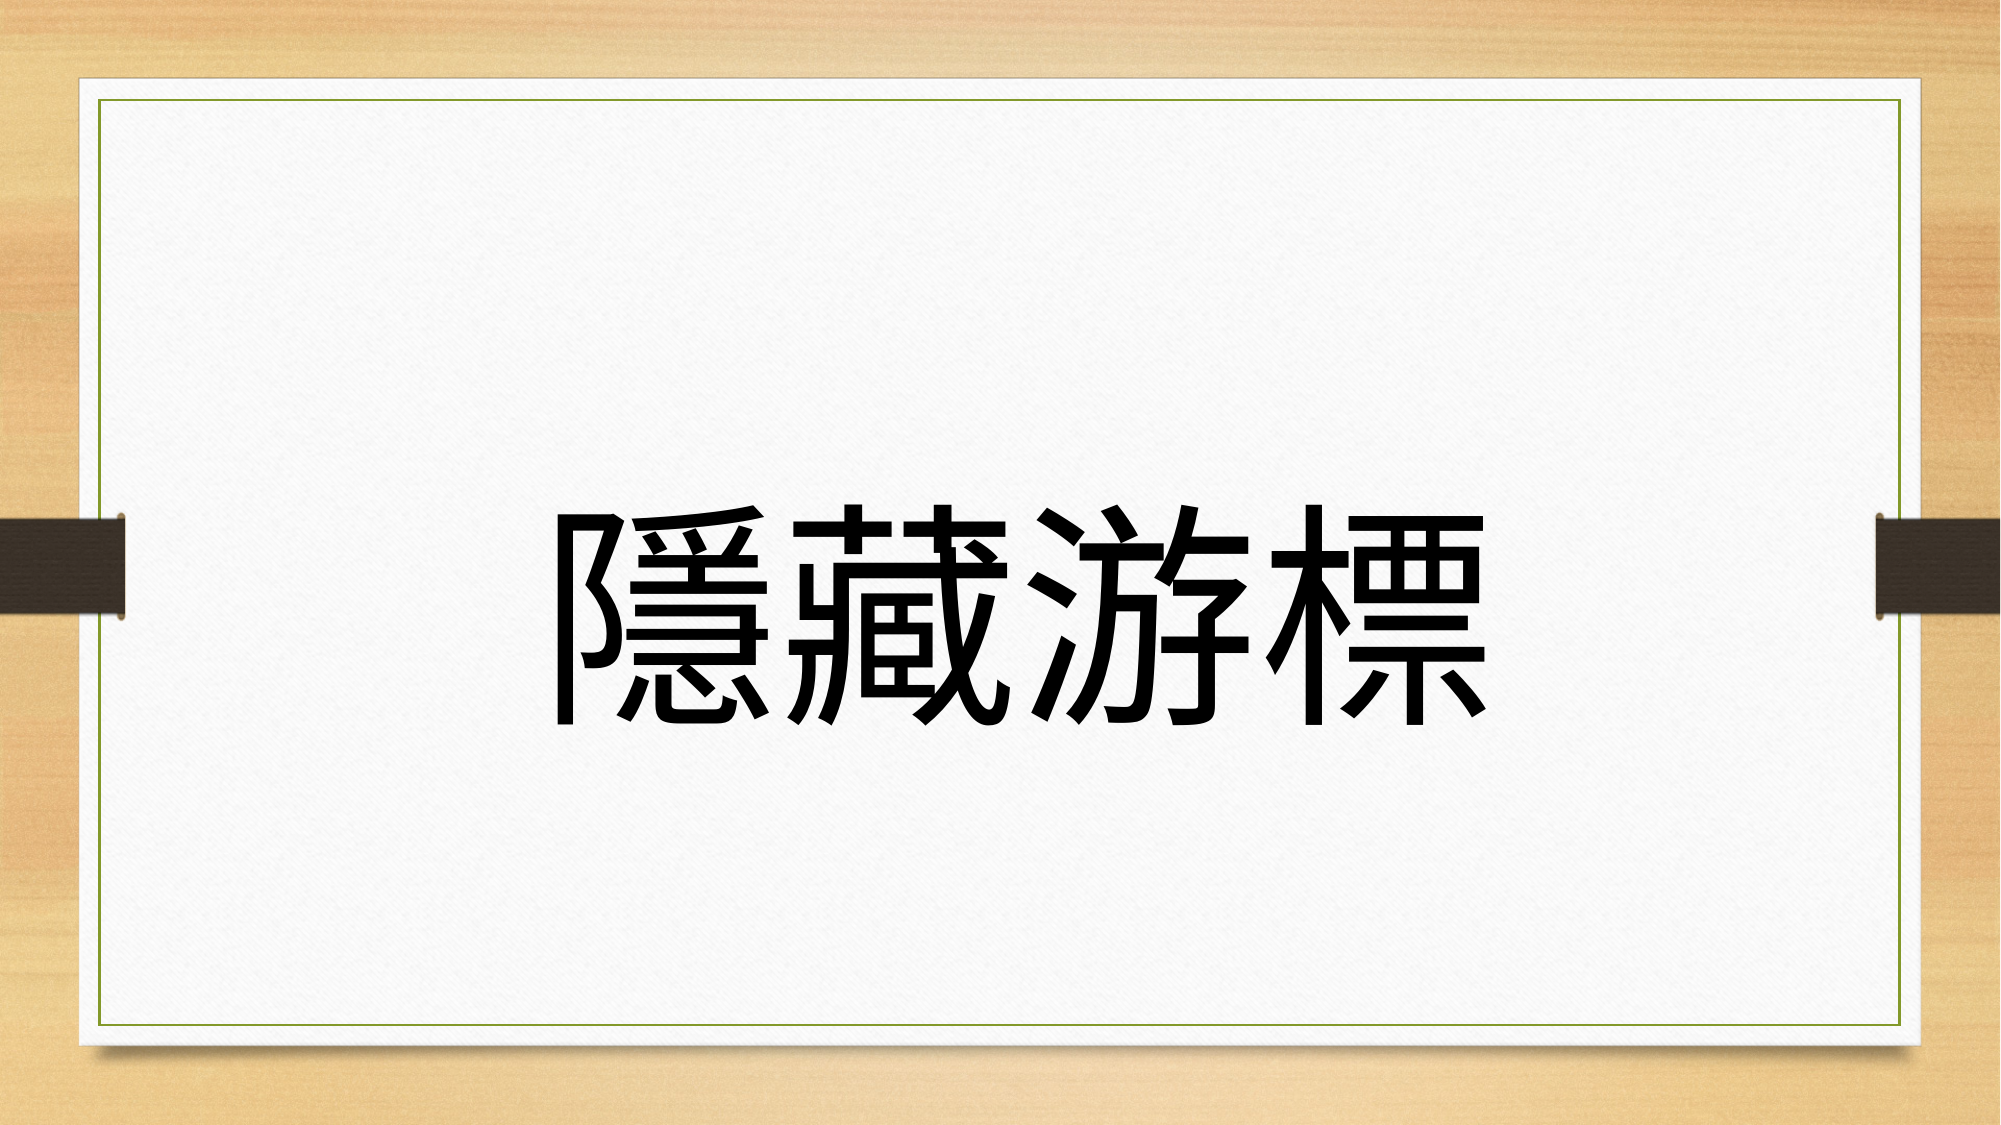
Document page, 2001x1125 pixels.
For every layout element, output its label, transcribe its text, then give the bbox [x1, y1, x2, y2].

picture [0, 0, 2001, 1125]
title 隱藏游標 [164, 121, 1874, 956]
